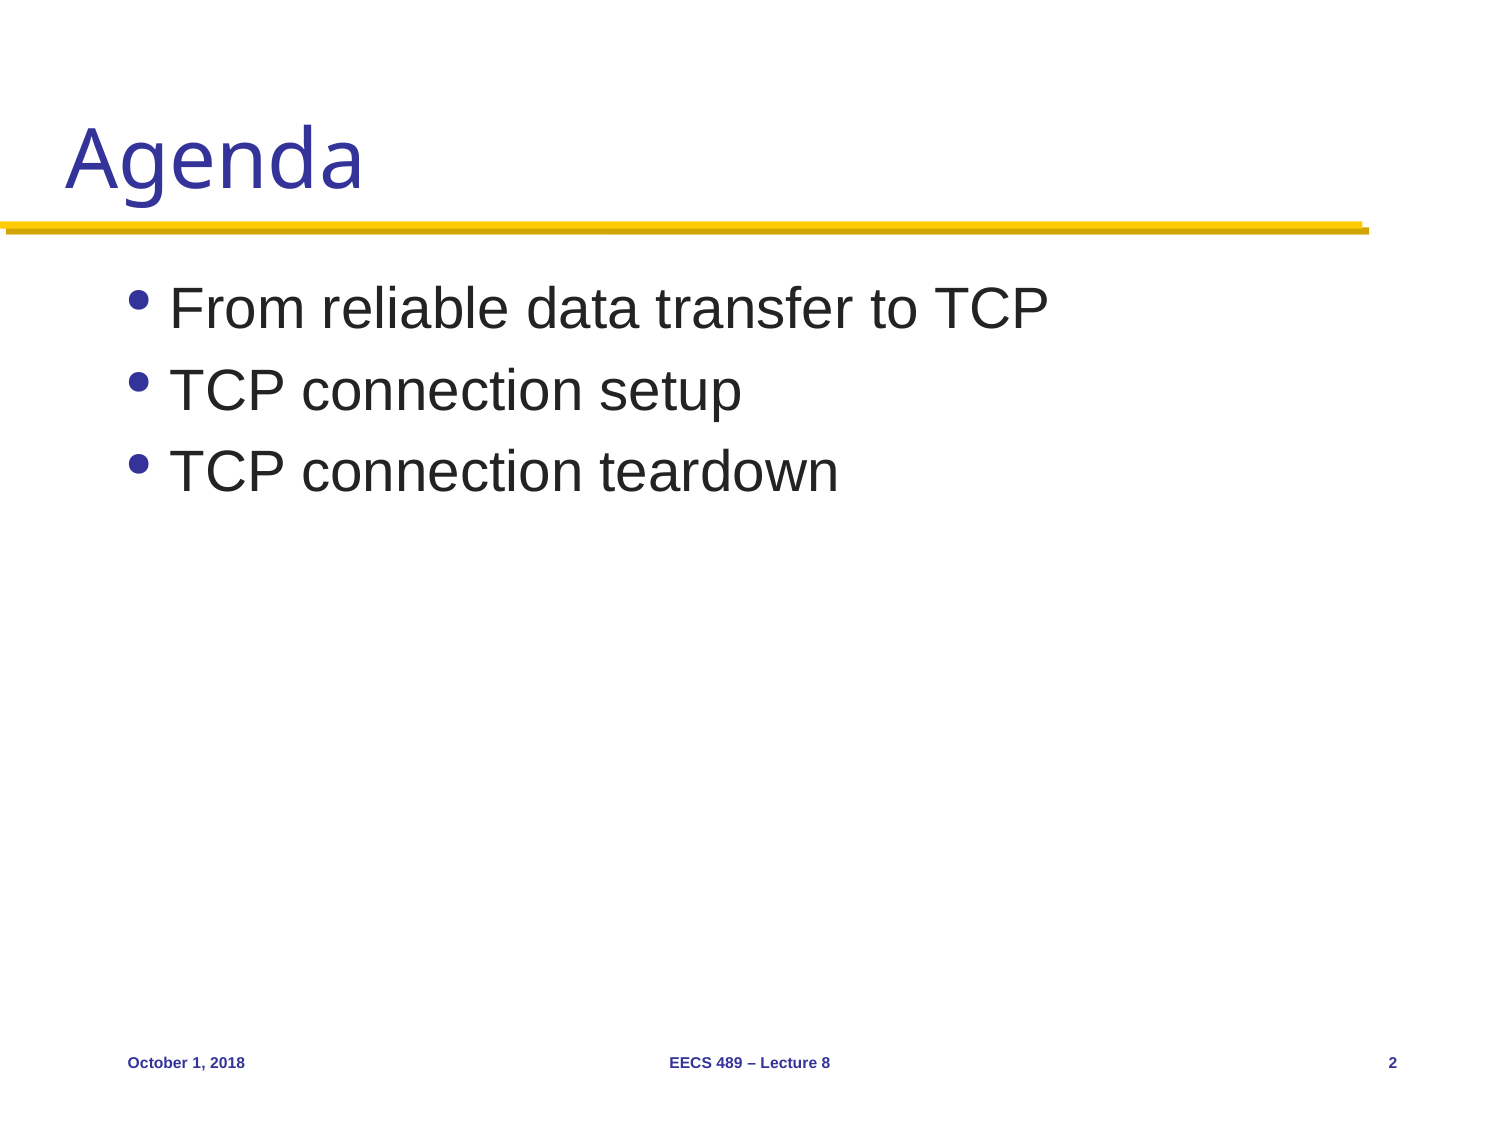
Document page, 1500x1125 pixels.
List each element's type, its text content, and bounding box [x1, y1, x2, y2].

title Agenda [49, 24, 1451, 213]
slide_number 2 [1312, 1024, 1413, 1101]
list From reliable data transfer to TCP TCP connection setup TCP connection teardown [112, 262, 1413, 988]
footer EECS 489 – Lecture 8 [512, 1024, 988, 1101]
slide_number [112, 1024, 426, 1101]
